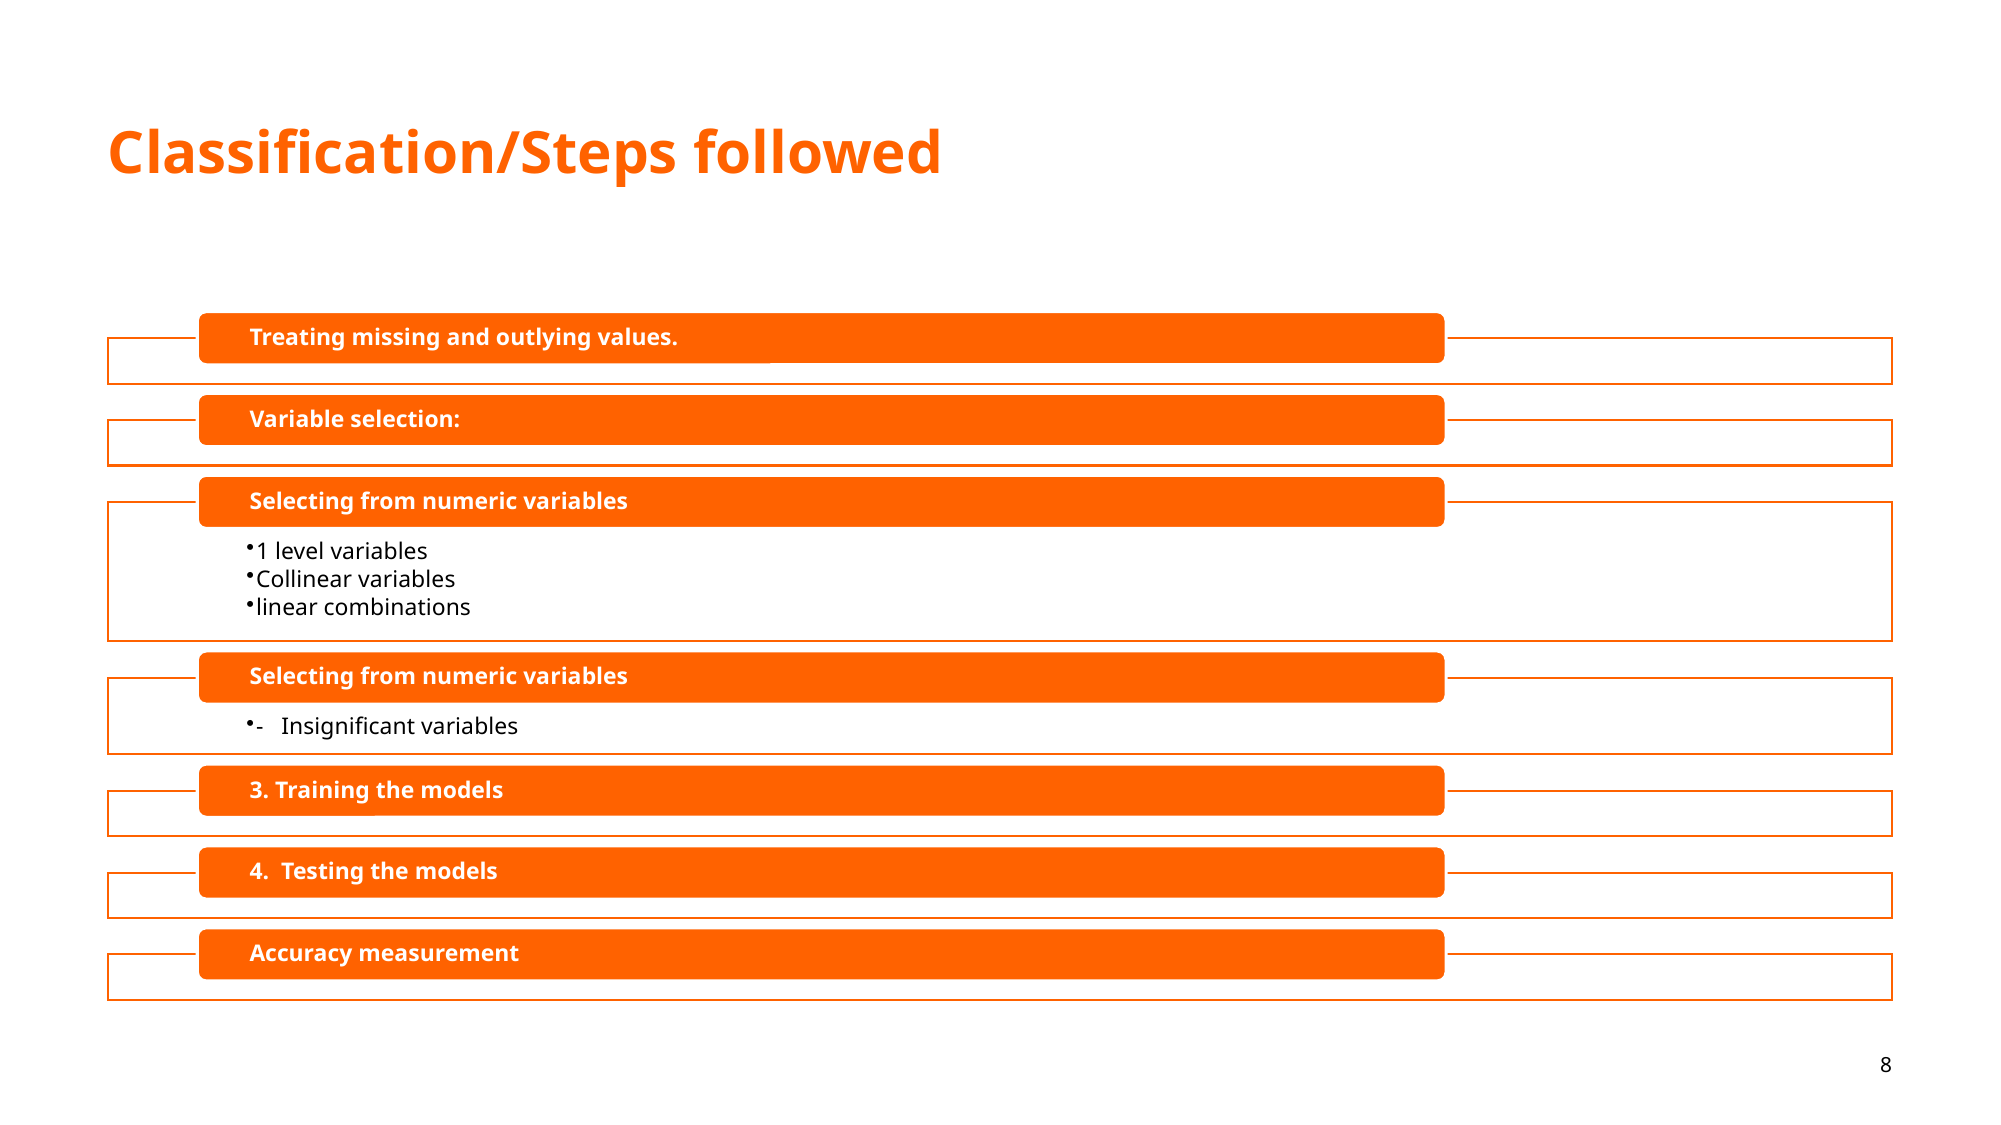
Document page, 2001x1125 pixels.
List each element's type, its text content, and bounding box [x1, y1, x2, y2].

slide_number 8 [1810, 1050, 1892, 1082]
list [108, 294, 1893, 1017]
title Classification/Steps followed [107, 126, 1892, 261]
